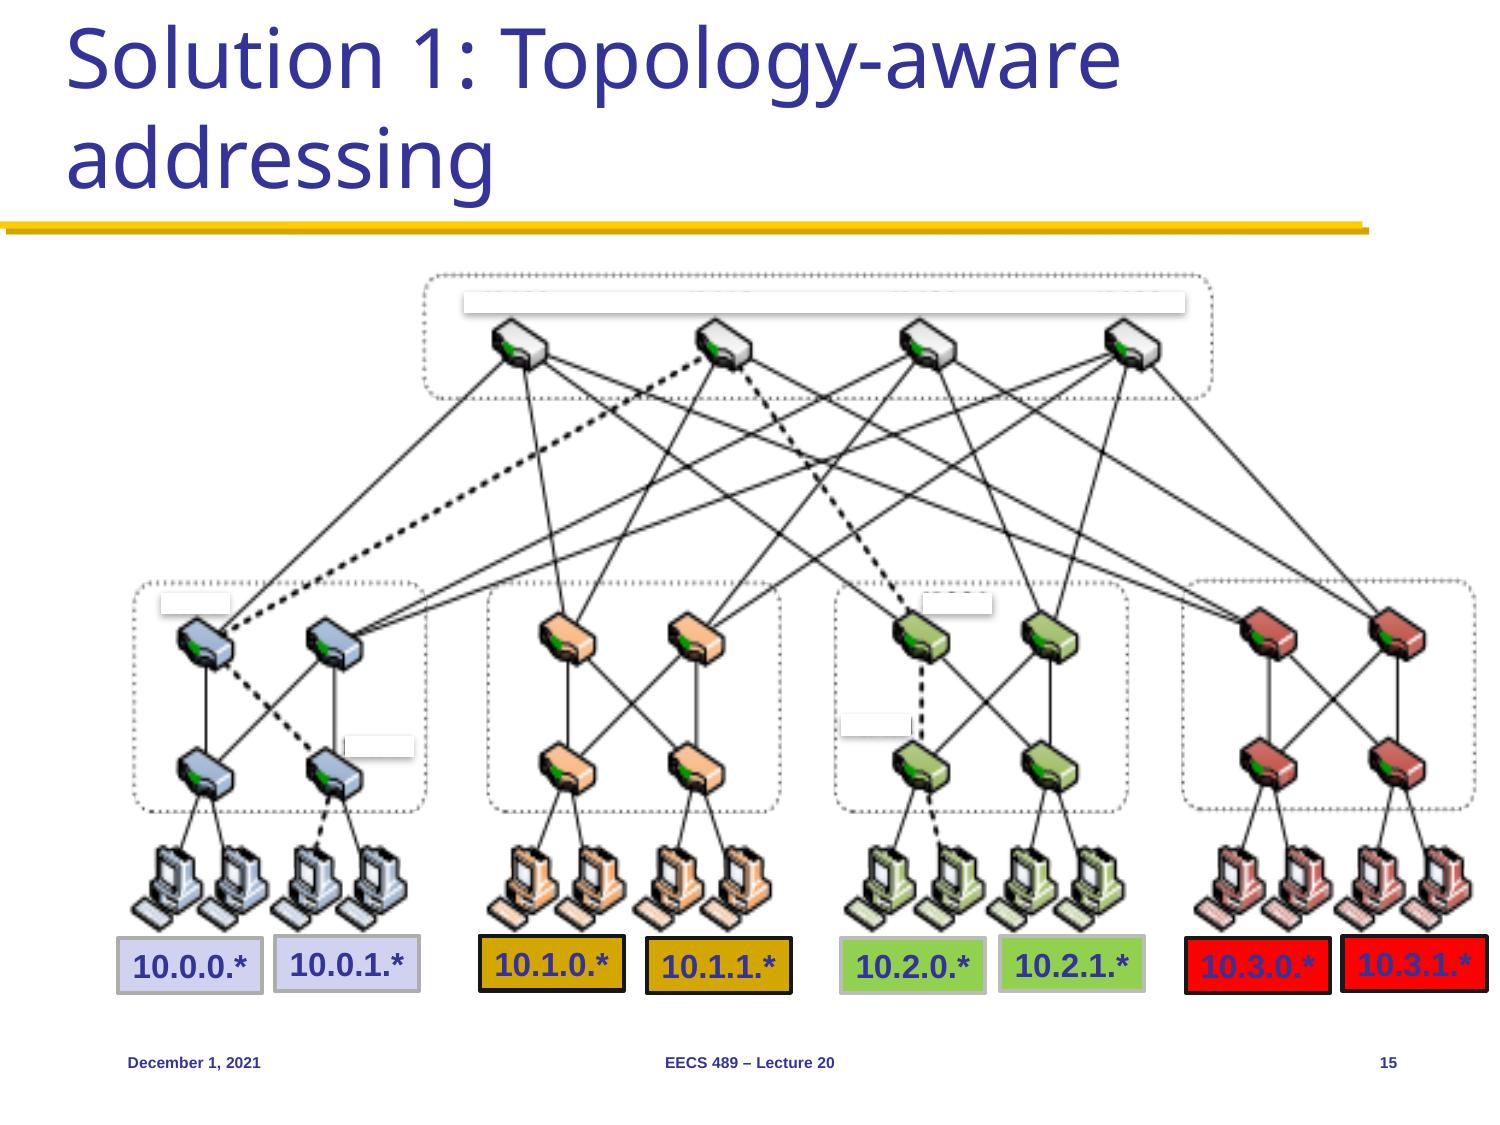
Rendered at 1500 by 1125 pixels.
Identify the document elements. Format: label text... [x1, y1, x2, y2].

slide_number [112, 1024, 426, 1101]
text_box 10.0.0.* [116, 946, 264, 995]
slide_number 15 [1312, 1024, 1413, 1101]
text_box 10.3.1.* [1340, 934, 1489, 993]
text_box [108, 145, 1482, 937]
text_box 10.1.1.* [645, 946, 793, 995]
title Solution 1: Topology-aware addressing [49, 24, 1451, 213]
text_box 10.0.1.* [273, 946, 421, 993]
text_box 10.2.1.* [998, 946, 1146, 993]
text_box 10.3.0.* [1184, 946, 1332, 995]
footer EECS 489 – Lecture 20 [512, 1024, 988, 1101]
text_box 10.2.0.* [839, 946, 987, 995]
text_box 10.1.0.* [478, 946, 626, 993]
